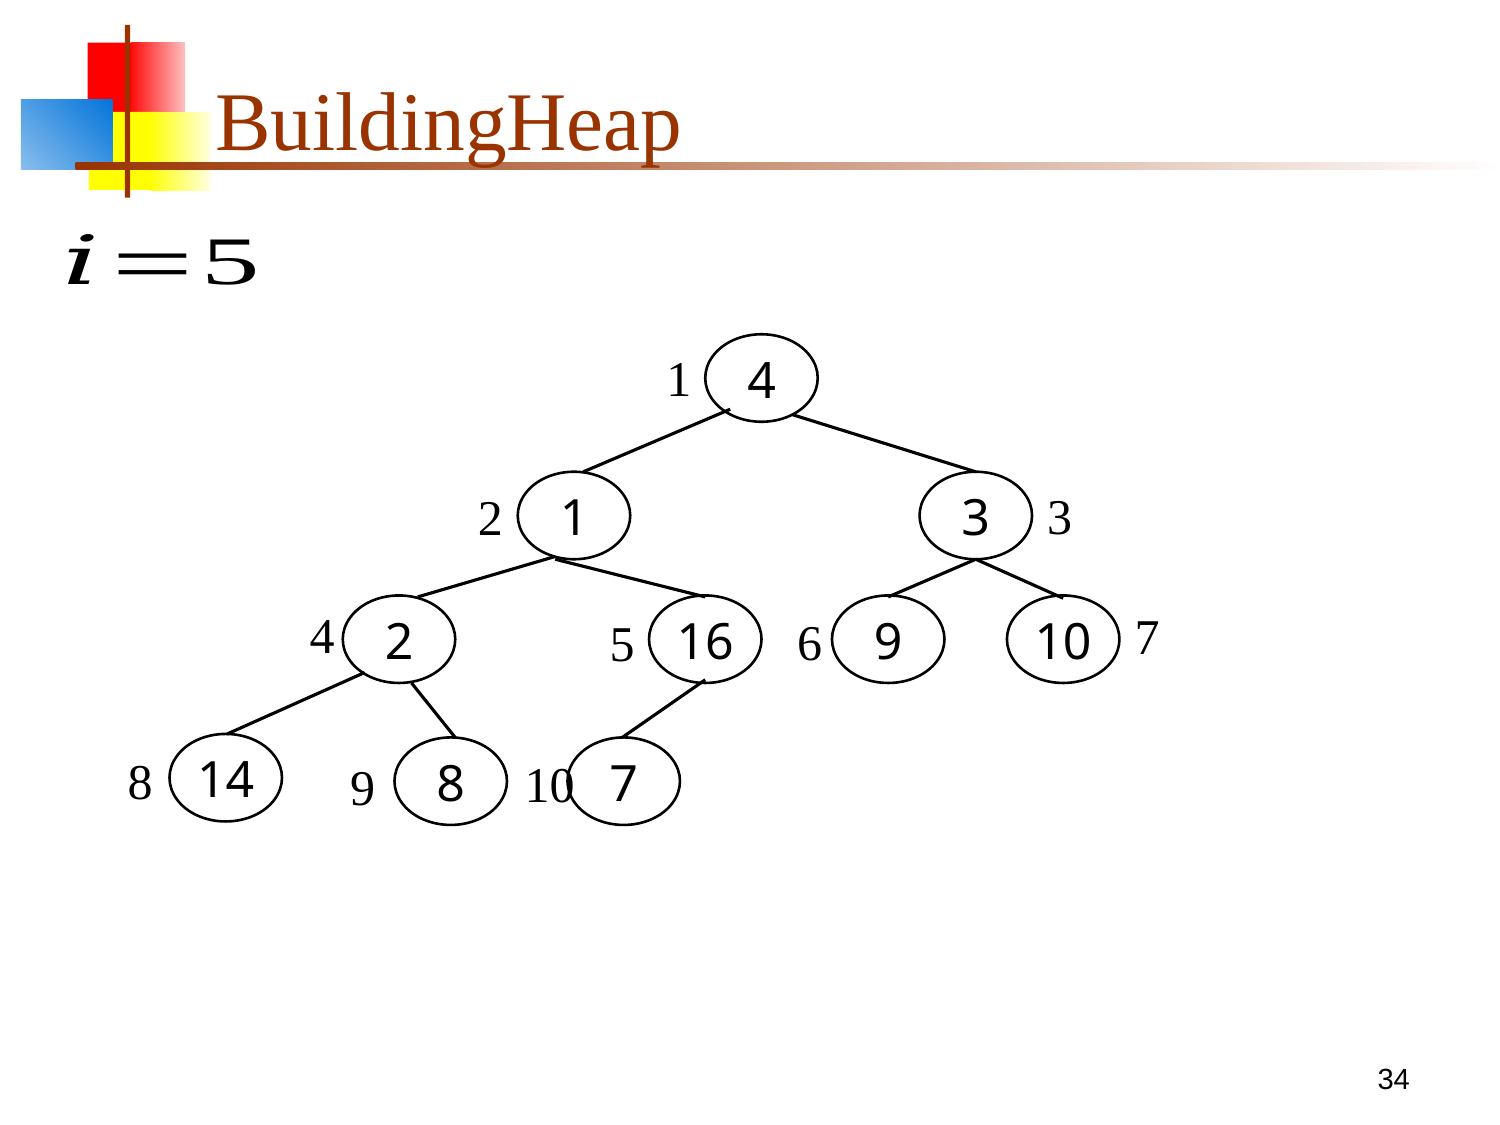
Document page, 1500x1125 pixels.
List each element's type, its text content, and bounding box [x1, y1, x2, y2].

text_box 2 [350, 595, 456, 683]
text_box 5 [594, 604, 650, 679]
text_box 4 [294, 595, 350, 671]
title BuildingHeap [200, 37, 1479, 175]
text_box 8 [394, 737, 507, 825]
text_box 6 [782, 603, 837, 679]
text_box 10 [1006, 595, 1119, 683]
text_box 7 [590, 737, 680, 825]
text_box 2 [463, 478, 512, 553]
slide_number 34 [1074, 1049, 1425, 1103]
text_box 16 [650, 595, 762, 683]
text_box 7 [1119, 596, 1175, 672]
text_box 9 [837, 595, 945, 683]
text_box 10 [509, 745, 590, 820]
text_box 3 [1038, 476, 1088, 552]
text_box 14 [169, 733, 282, 822]
text_box 8 [112, 742, 168, 817]
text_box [517, 333, 1033, 560]
text_box 9 [335, 748, 391, 824]
